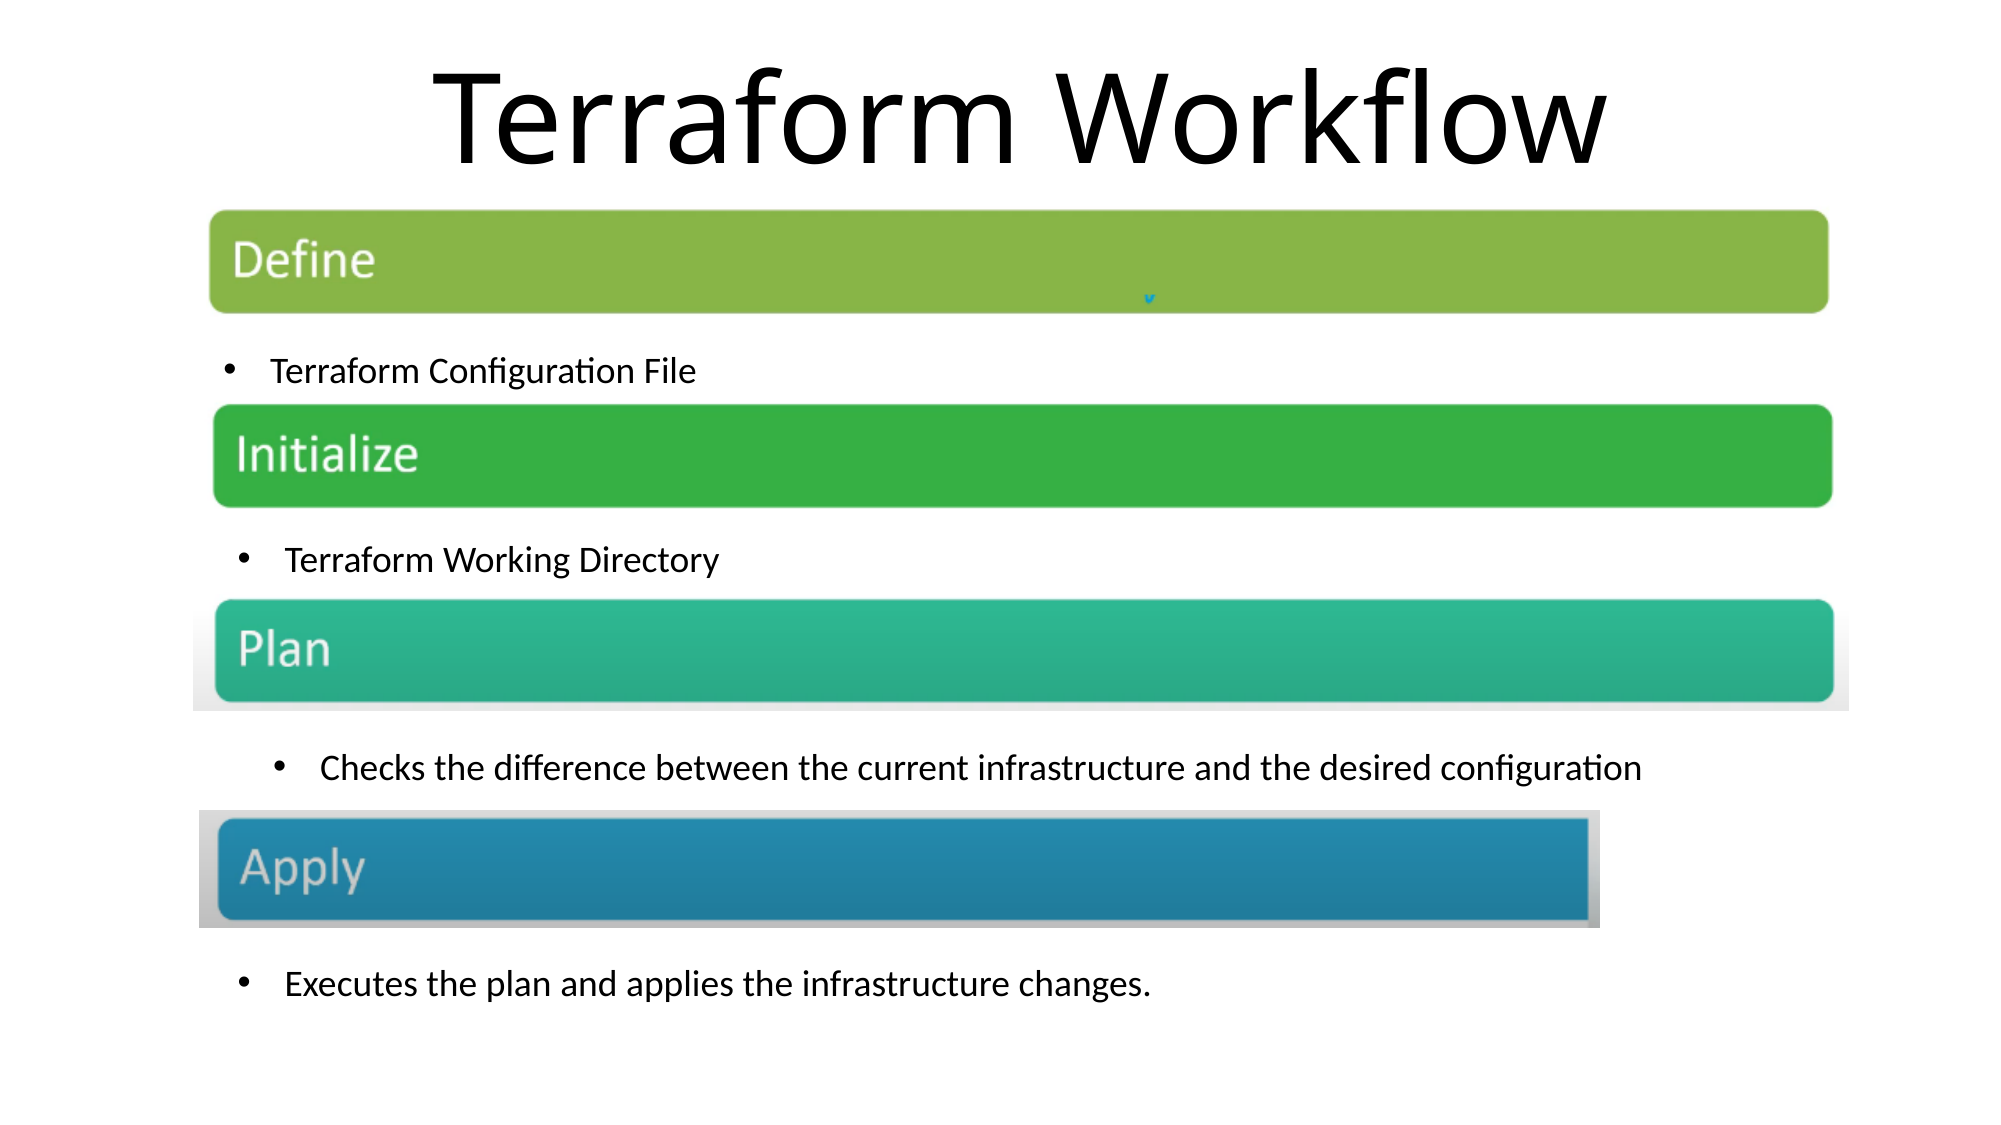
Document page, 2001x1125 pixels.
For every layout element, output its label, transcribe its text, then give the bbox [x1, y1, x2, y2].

title Terraform Workflow [270, 47, 1771, 199]
text_box Checks the difference between the current infrastructure and the desired configuration [257, 719, 1836, 812]
picture [206, 205, 1836, 317]
picture [193, 590, 1849, 711]
text_box Executes the plan and applies the infrastructure changes. [222, 935, 1800, 1028]
picture [199, 395, 1843, 513]
text_box Terraform Configuration File [207, 322, 1042, 395]
picture [199, 810, 1600, 928]
text_box Terraform Working Directory [222, 513, 1056, 590]
